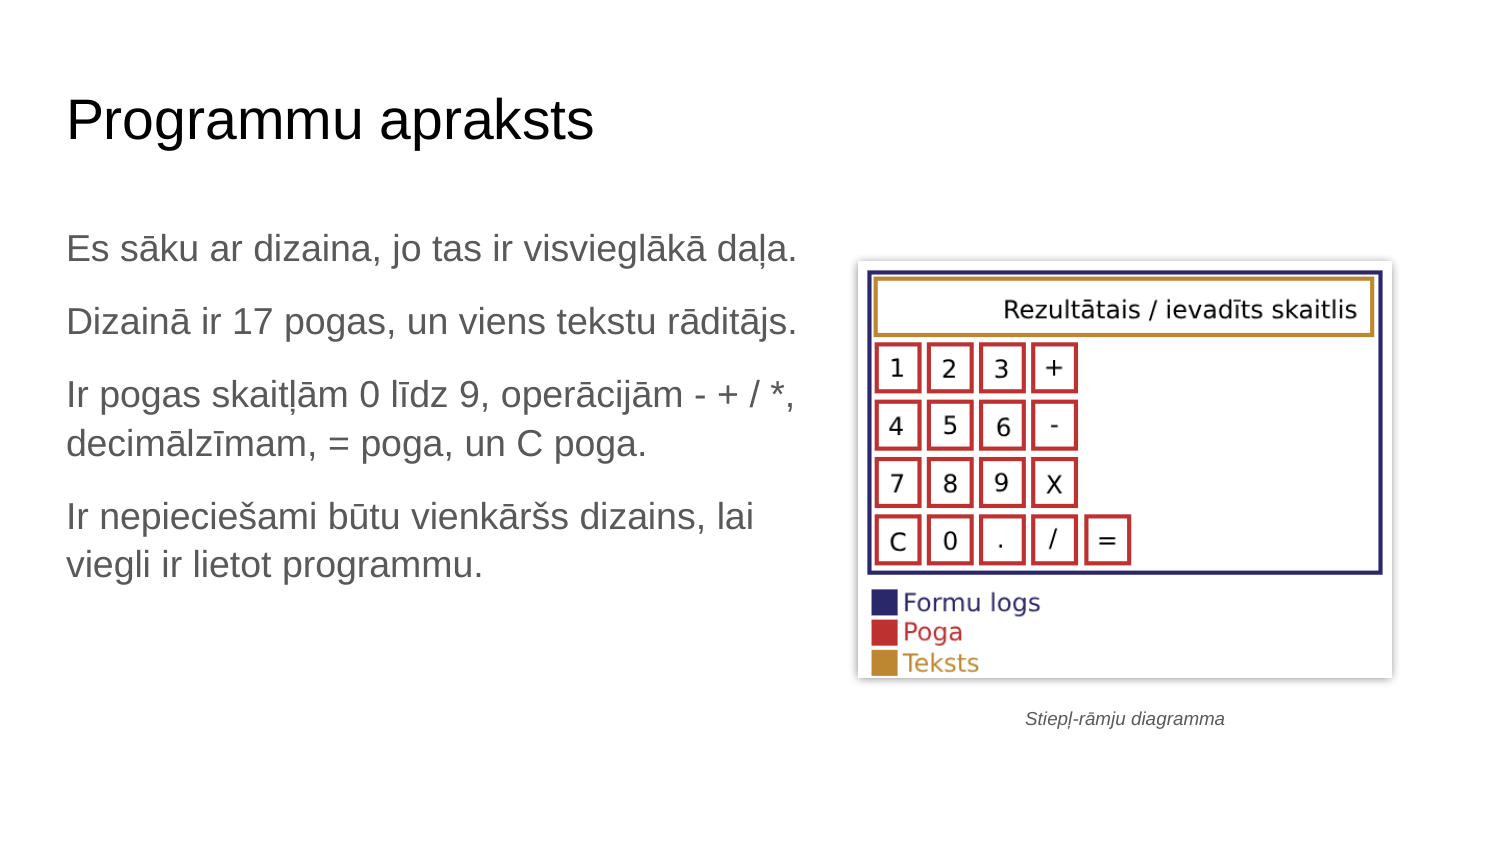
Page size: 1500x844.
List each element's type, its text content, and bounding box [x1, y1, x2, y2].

picture [858, 260, 1392, 678]
list Stiepļ-rāmju diagramma [926, 689, 1324, 745]
title Programmu apraksts [51, 72, 1449, 167]
list Es sāku ar dizaina, jo tas ir visvieglākā daļa. Dizainā ir 17 pogas, un viens tekstu rāditājs. Ir pogas skaitļām 0 līdz 9, operācijām - + / *, decimālzīmam, = poga, un C poga. Ir nepieciešami būtu vienkāršs dizains, lai viegli ir lietot programmu. [51, 206, 816, 750]
